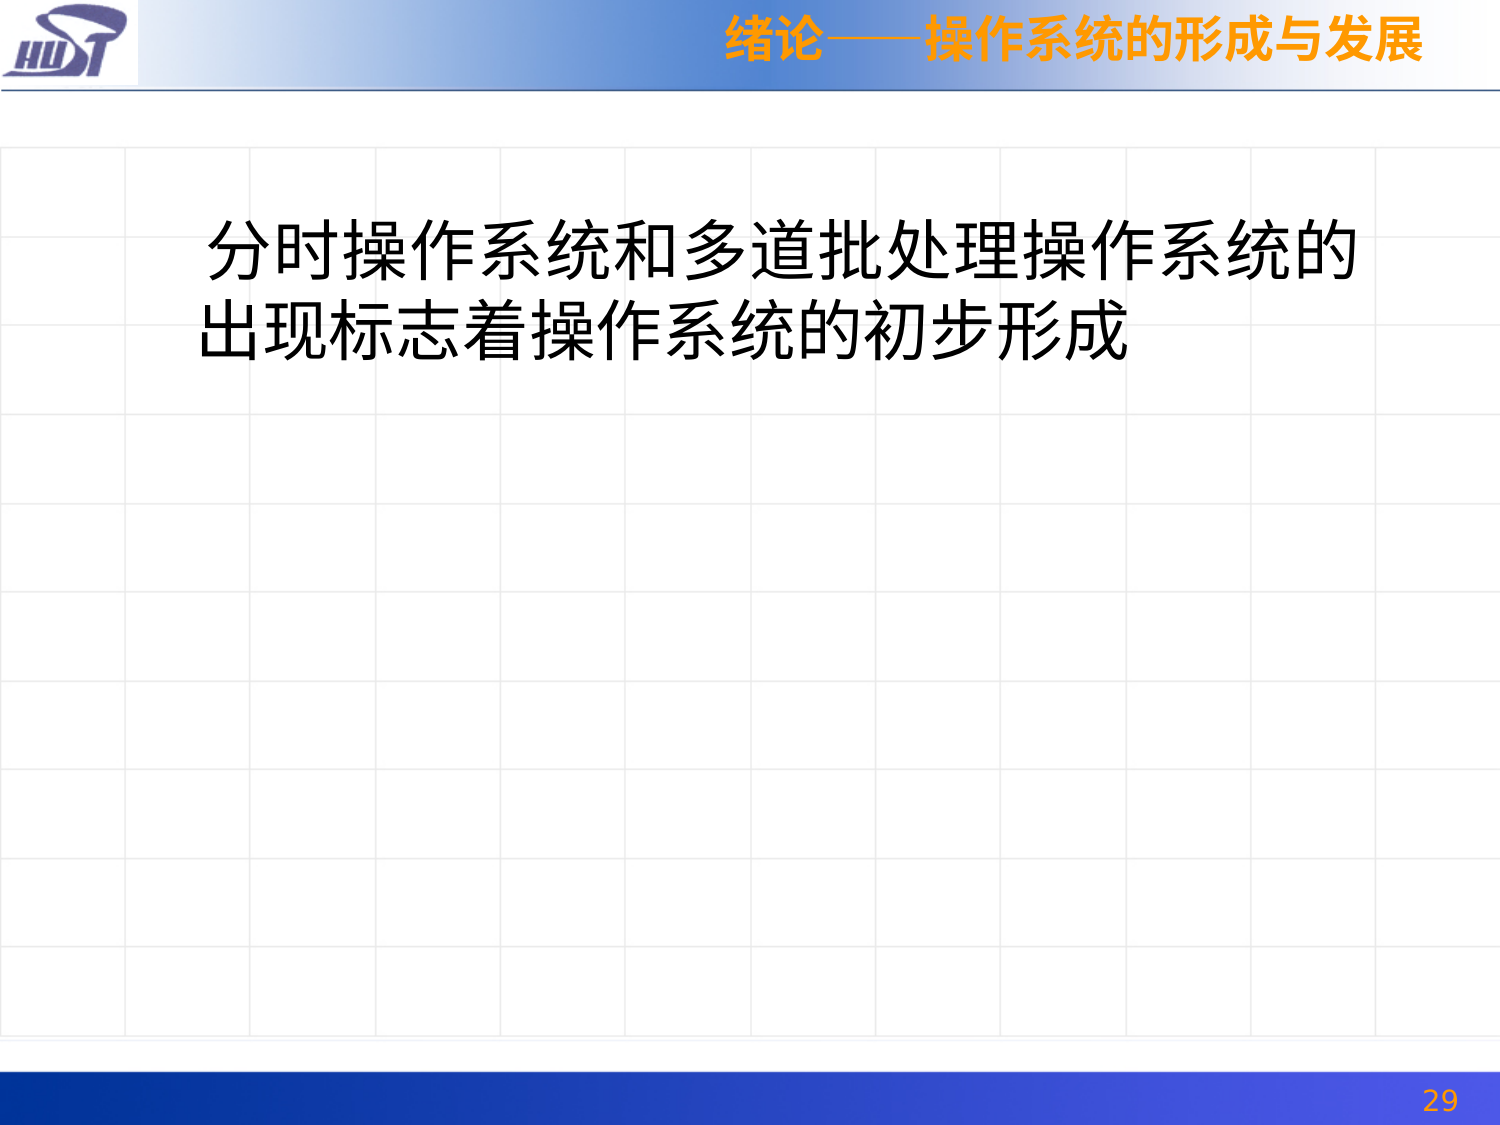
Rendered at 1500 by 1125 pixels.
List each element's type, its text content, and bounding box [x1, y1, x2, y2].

text_box 分时操作系统和多道批处理操作系统的出现标志着操作系统的初步形成 [124, 201, 1375, 952]
picture [0, 0, 1500, 1125]
text_box 绪论——操作系统的形成与发展 [62, 6, 1440, 76]
text_box 29 [1381, 1067, 1500, 1125]
